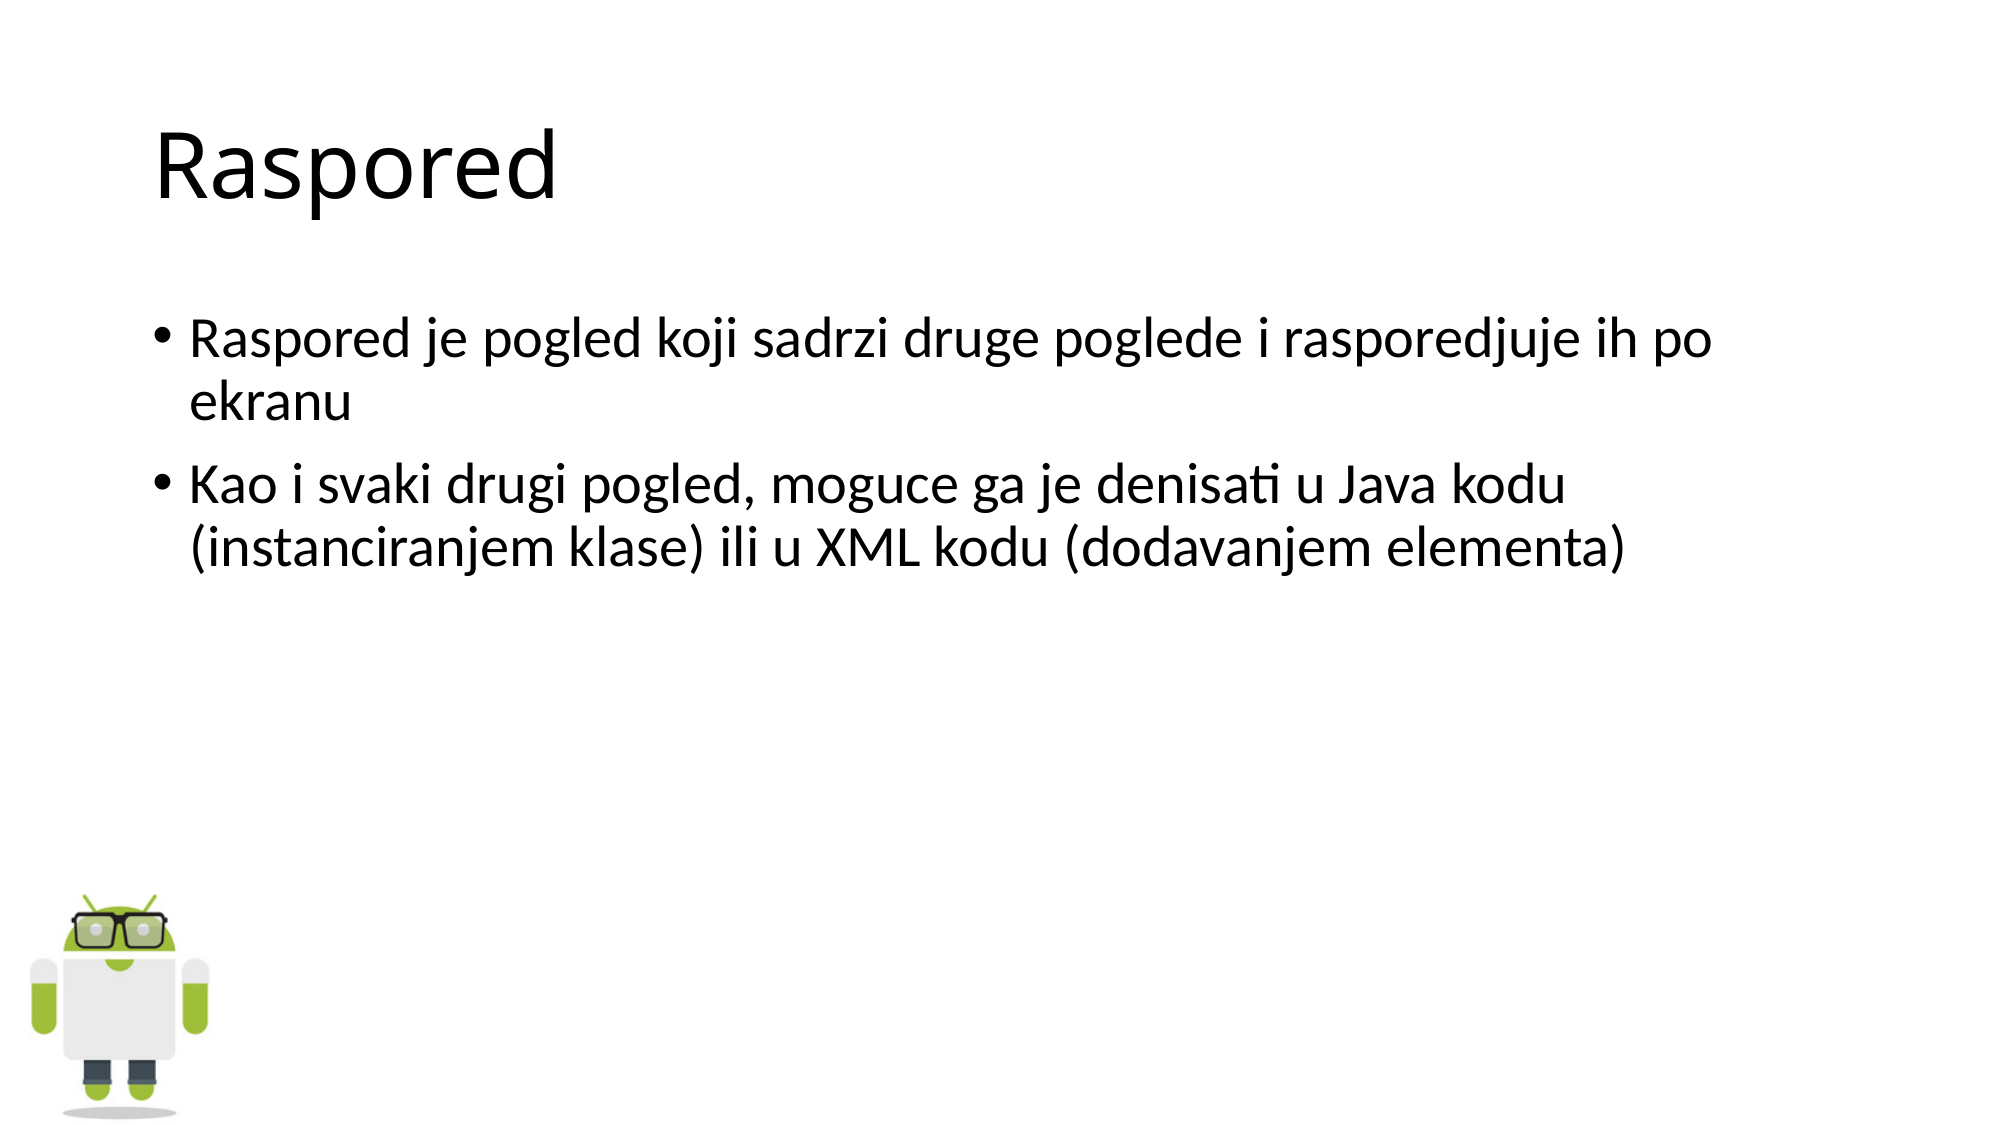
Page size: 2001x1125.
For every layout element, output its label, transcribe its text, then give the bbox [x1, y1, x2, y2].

picture [0, 885, 240, 1125]
list Raspored je pogled koji sadrzi druge poglede i rasporedjuje ih po ekranu Kao i svaki drugi pogled, moguce ga je denisati u Java kodu (instanciranjem klase) ili u XML kodu (dodavanjem elementa) [137, 299, 1863, 1014]
title Raspored [137, 59, 1863, 278]
